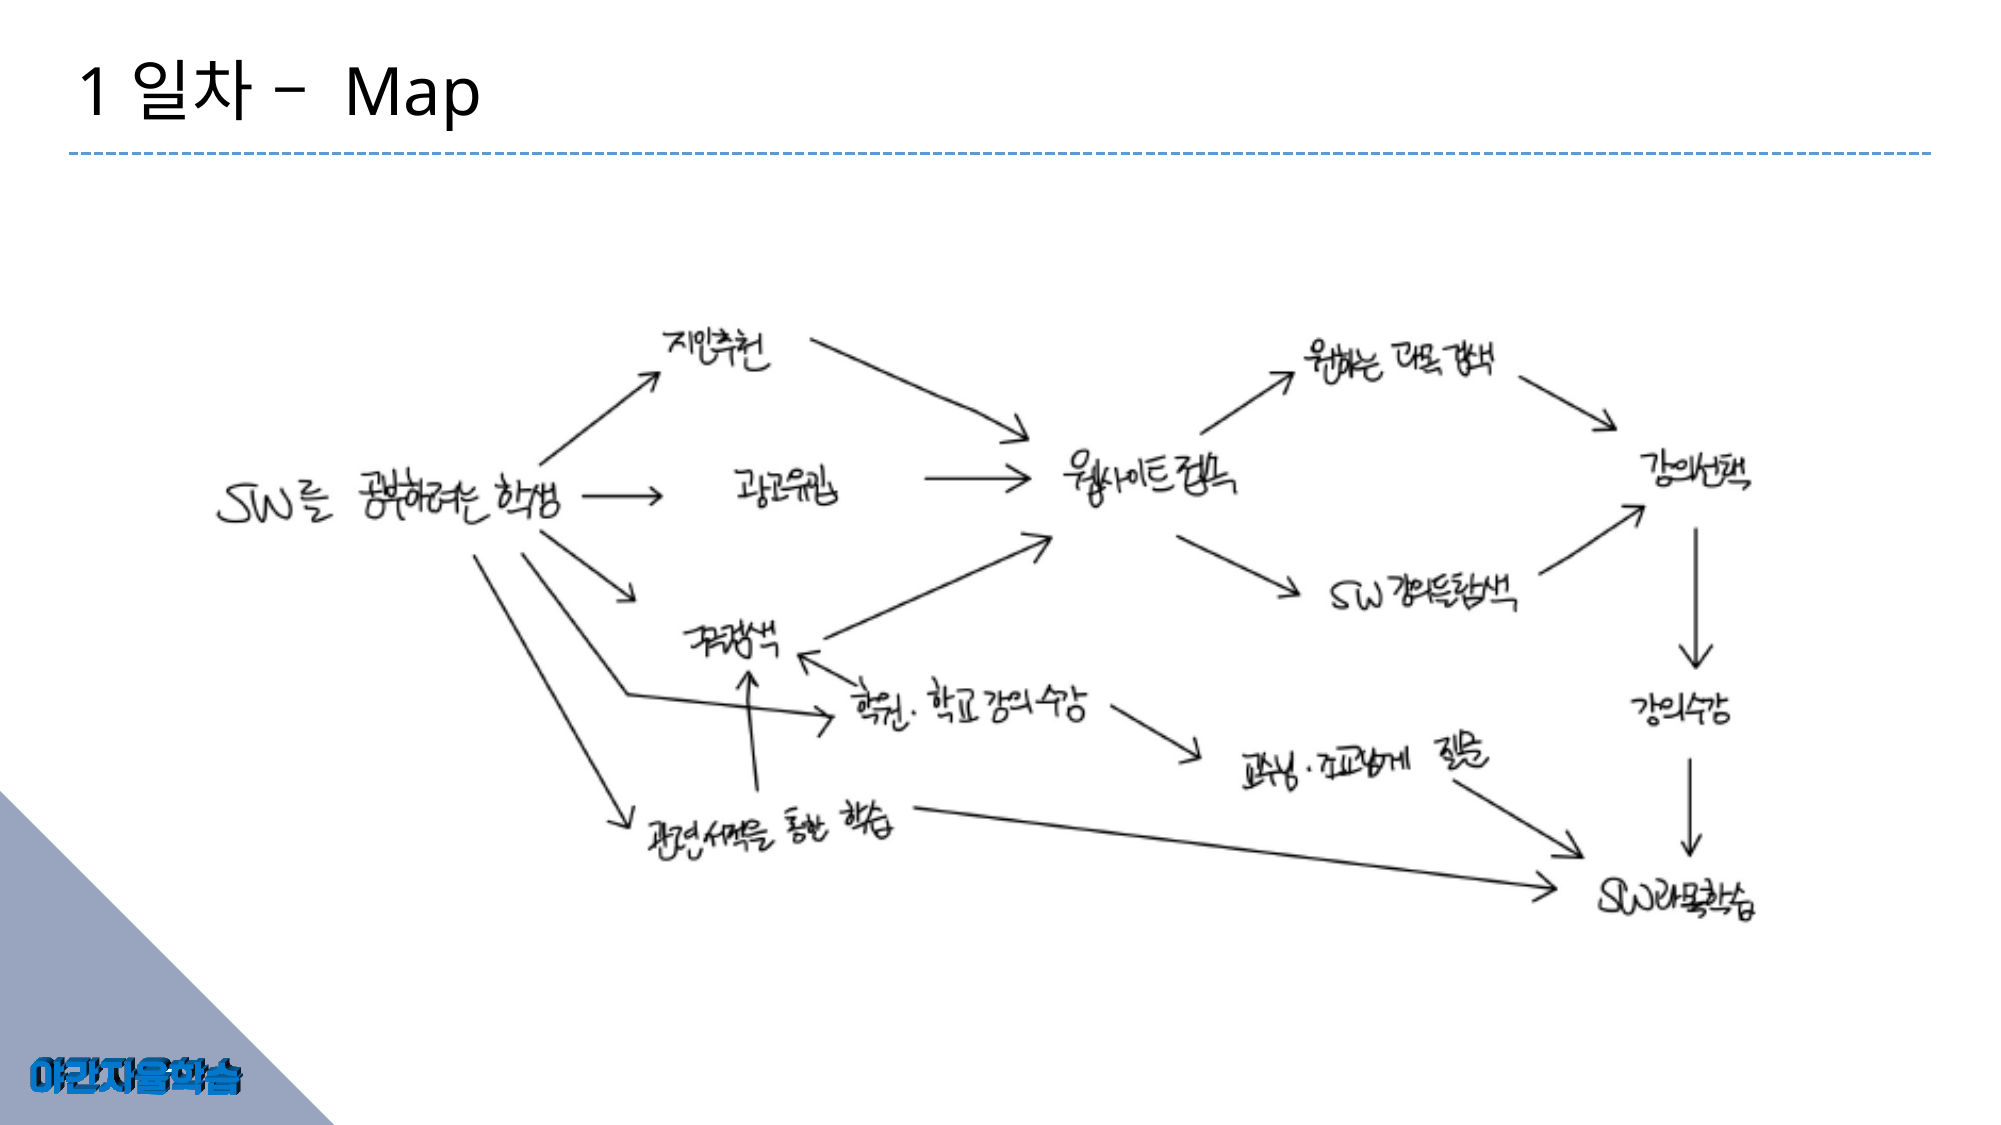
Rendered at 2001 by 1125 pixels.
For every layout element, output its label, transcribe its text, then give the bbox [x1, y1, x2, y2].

picture [24, 1048, 251, 1103]
text_box 1일차 – Map [61, 41, 498, 137]
picture [210, 272, 1790, 985]
